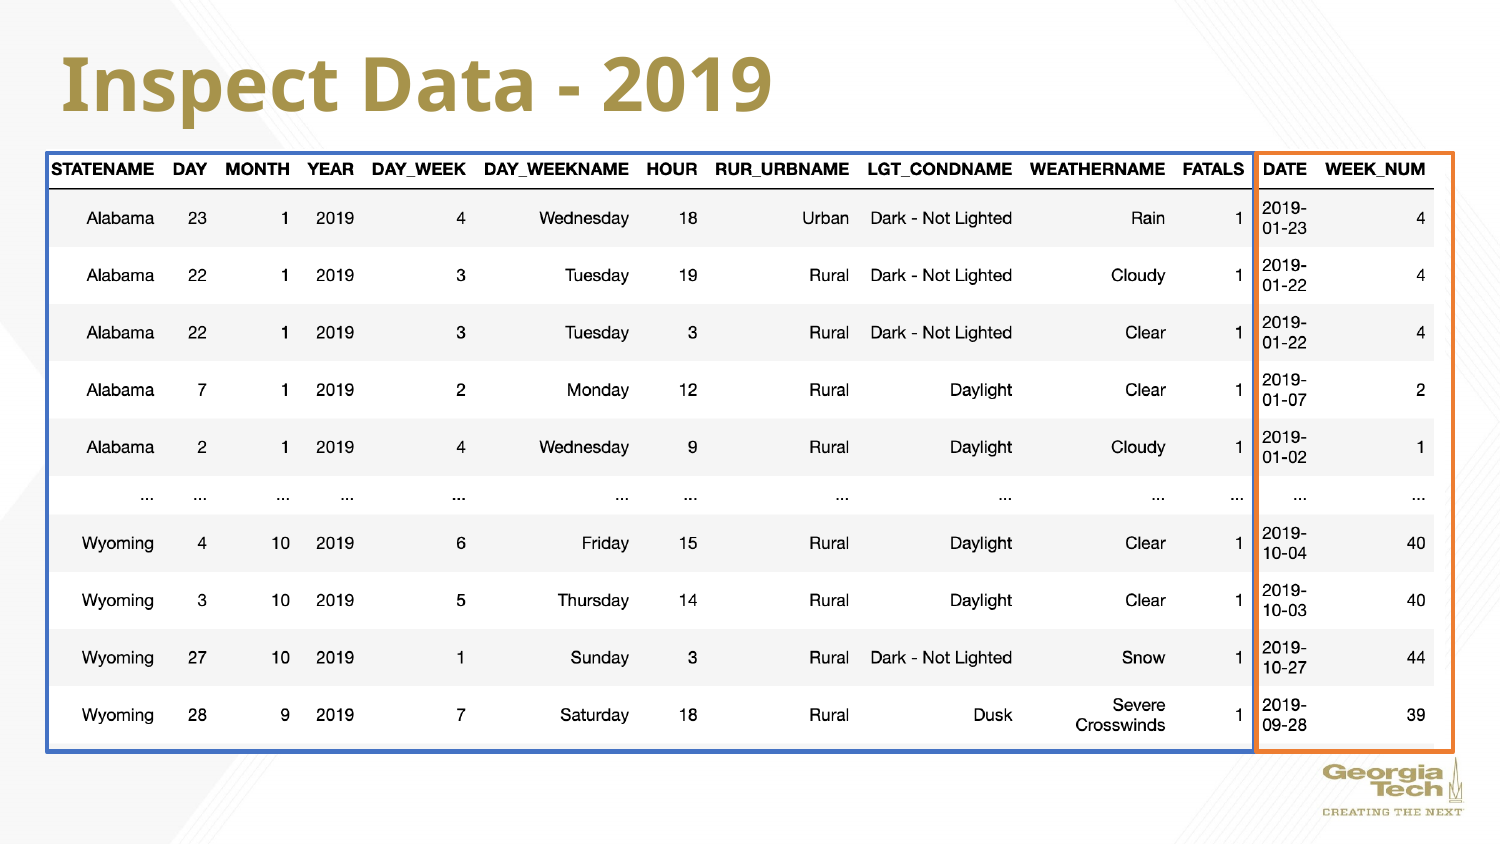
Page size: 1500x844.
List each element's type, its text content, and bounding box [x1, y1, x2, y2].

text_box [1449, 152, 1454, 752]
title Inspect Data - 2019 [46, 24, 1454, 150]
picture [0, 0, 1500, 844]
